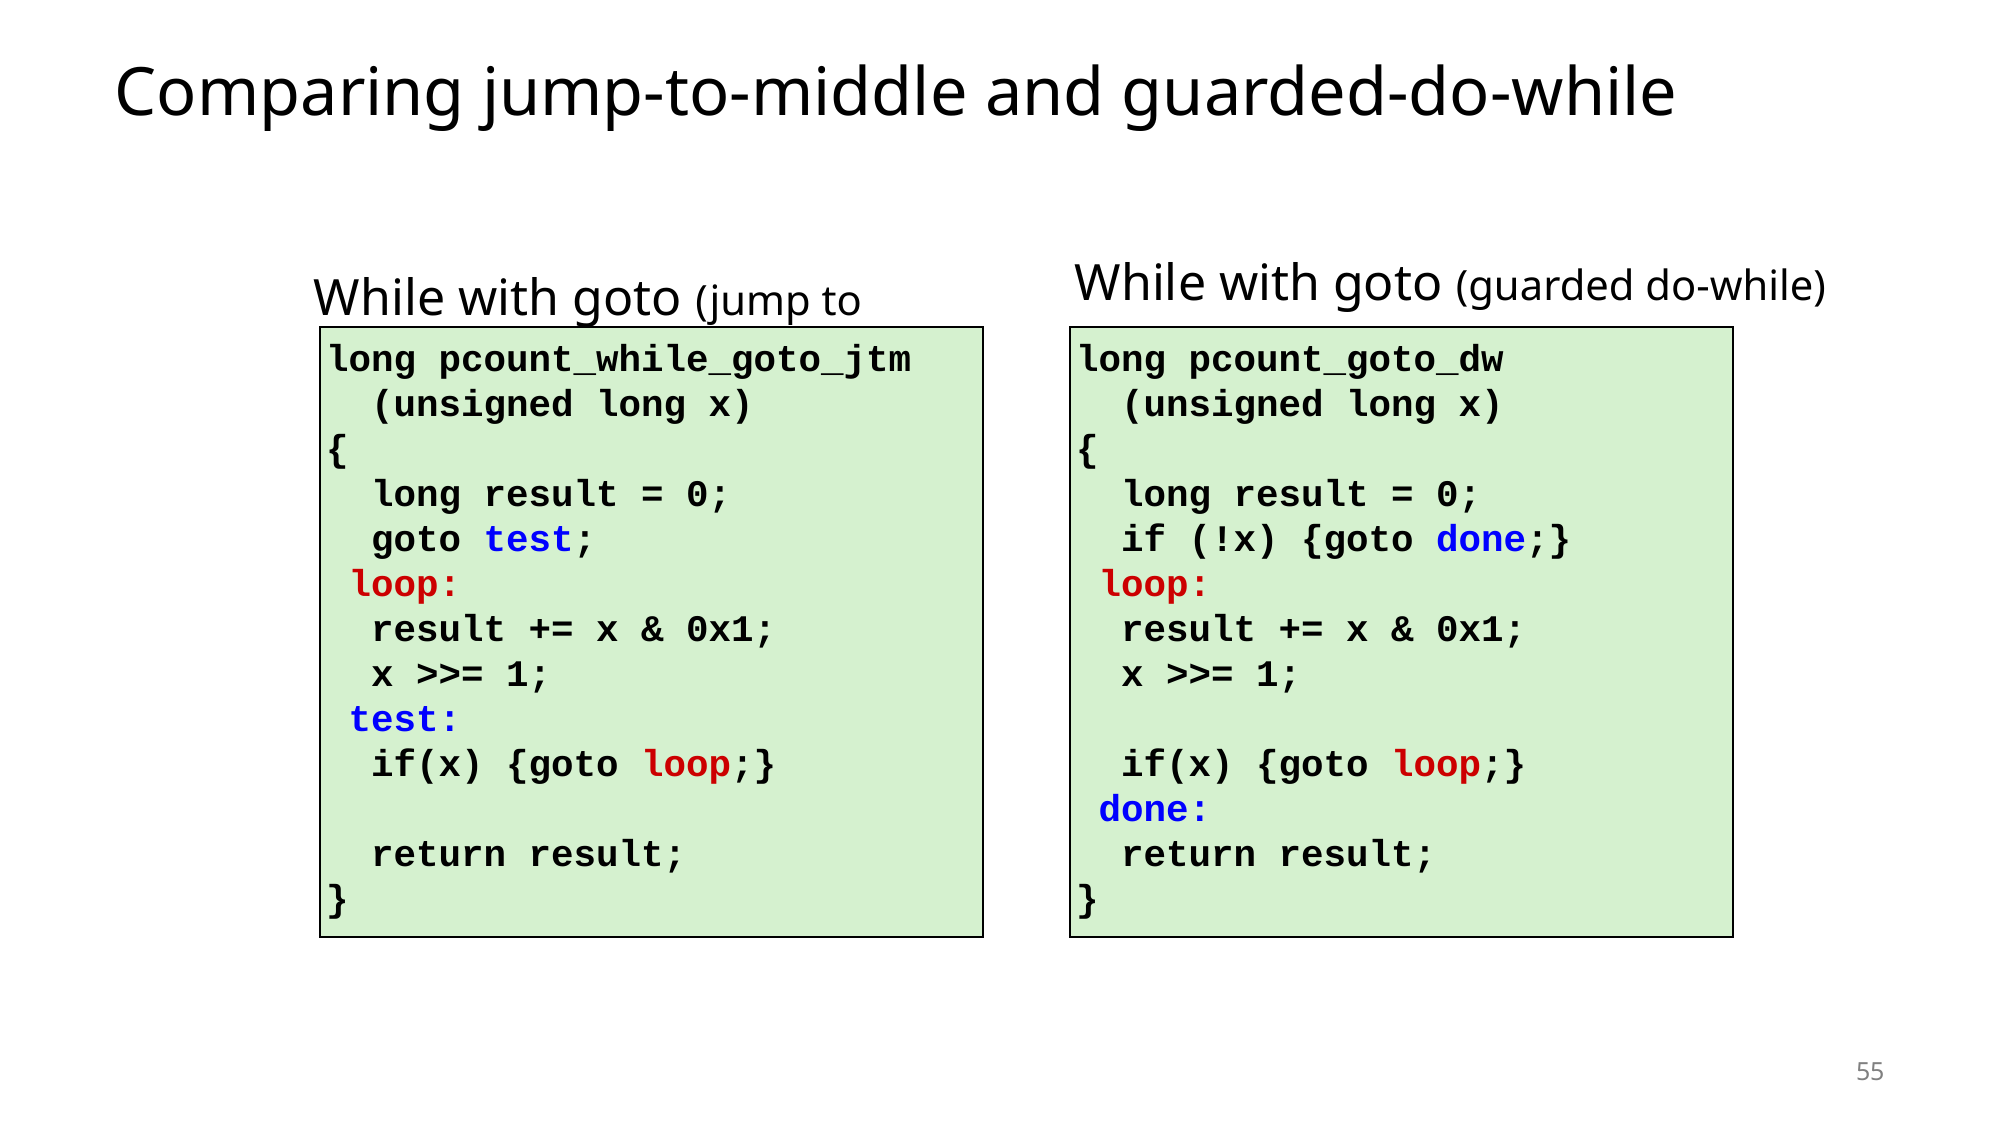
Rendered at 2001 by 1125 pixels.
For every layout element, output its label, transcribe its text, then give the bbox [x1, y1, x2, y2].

text_box long pcount_goto_dw (unsigned long x) { long result = 0; if (!x) {goto done;} loop: result += x & 0x1; x >>= 1; if(x) {goto loop;} done: return result; } [1069, 327, 1733, 937]
text_box While with goto (guarded do-while) [1068, 243, 1837, 317]
slide_number 55 [1749, 1042, 1900, 1103]
text_box long pcount_while_goto_jtm (unsigned long x) { long result = 0; goto test; loop: result += x & 0x1; x >>= 1; test: if(x) {goto loop;} return result; } [319, 327, 983, 937]
title Comparing jump-to-middle and guarded-do-while [99, 37, 1900, 150]
text_box While with goto (jump to middle) [307, 259, 1000, 333]
